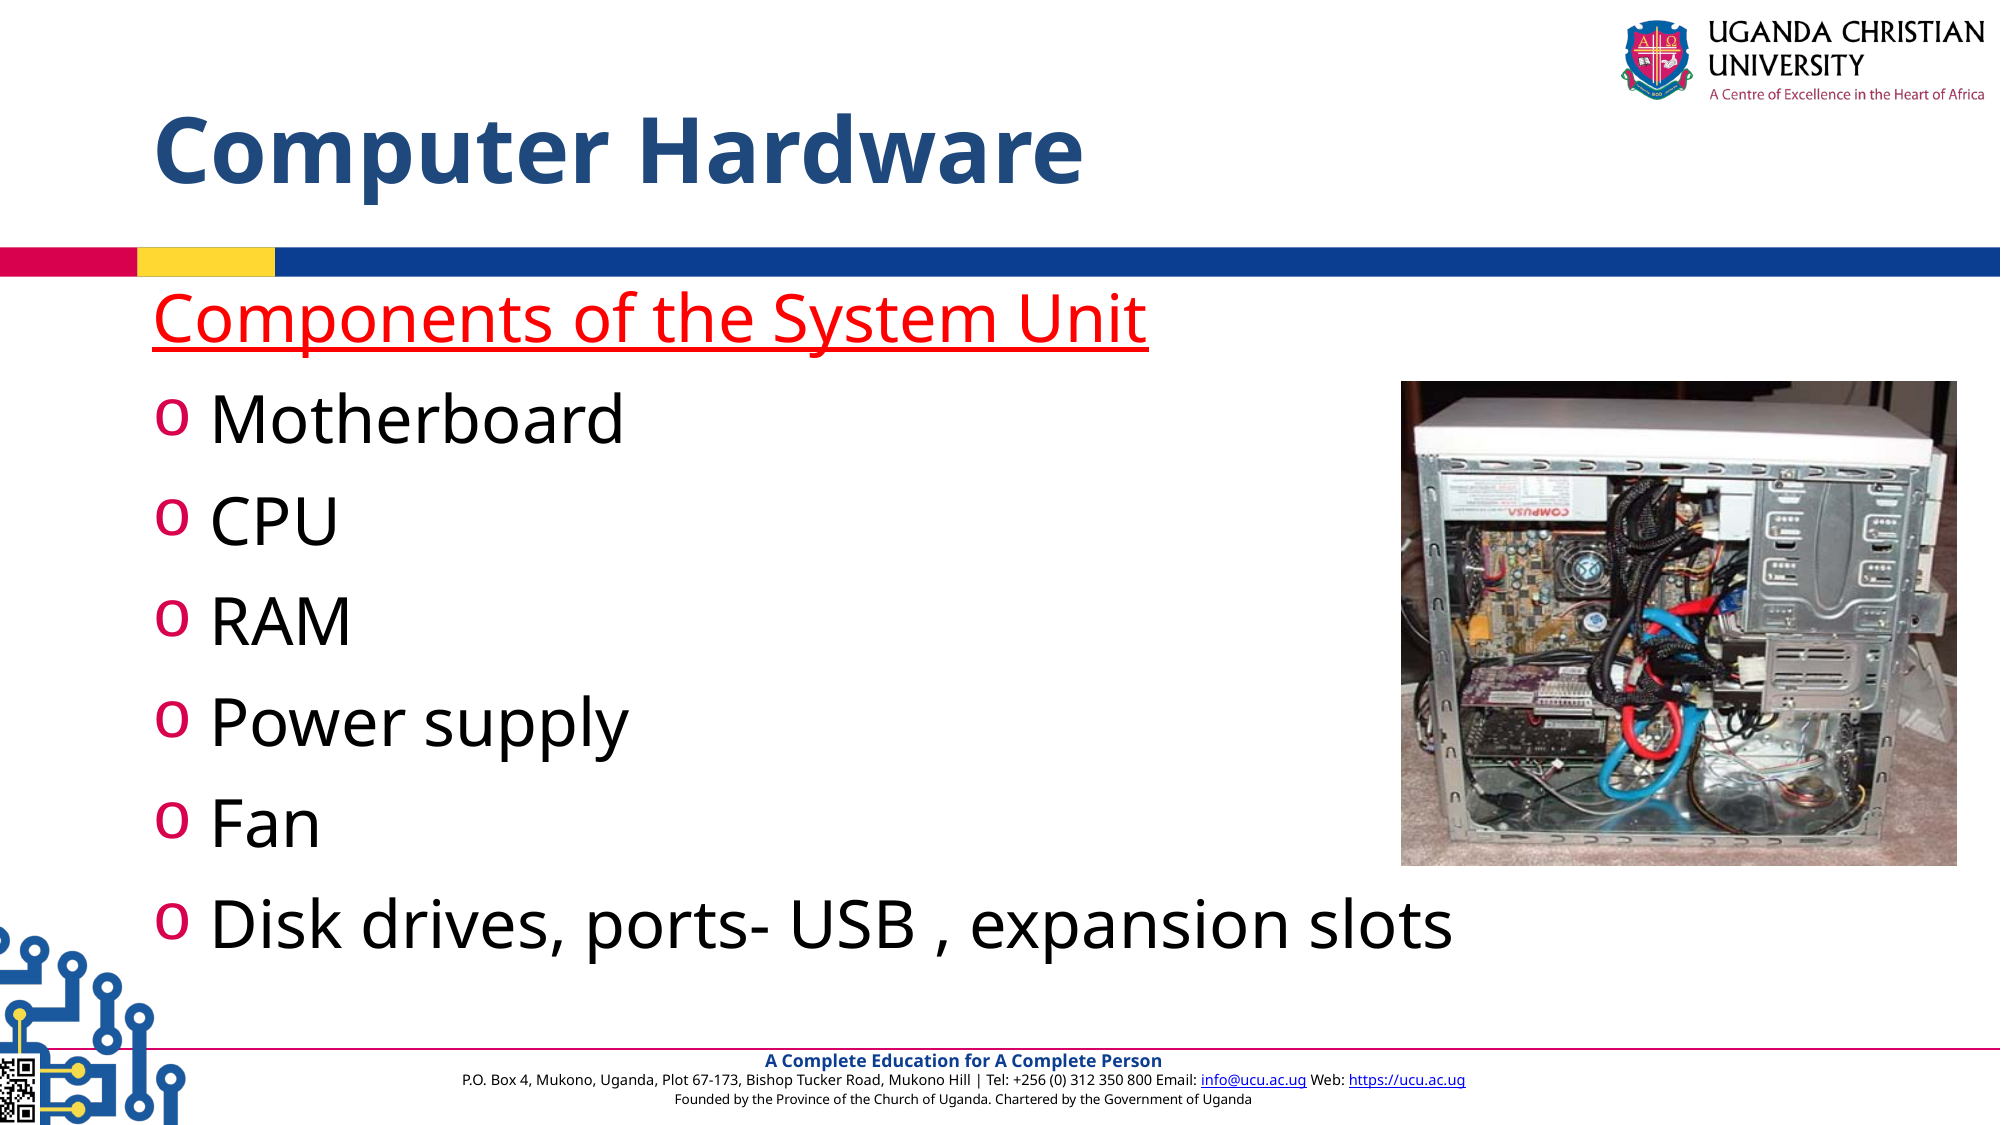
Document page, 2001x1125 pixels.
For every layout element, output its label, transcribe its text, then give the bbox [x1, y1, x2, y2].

list Components of the System Unit Motherboard CPU RAM Power supply Fan Disk drives, ports- USB , expansion slots [137, 276, 1863, 1014]
picture [0, 887, 191, 1125]
title Computer Hardware [137, 59, 1863, 248]
picture [1400, 381, 1957, 866]
picture [1603, 0, 2000, 121]
